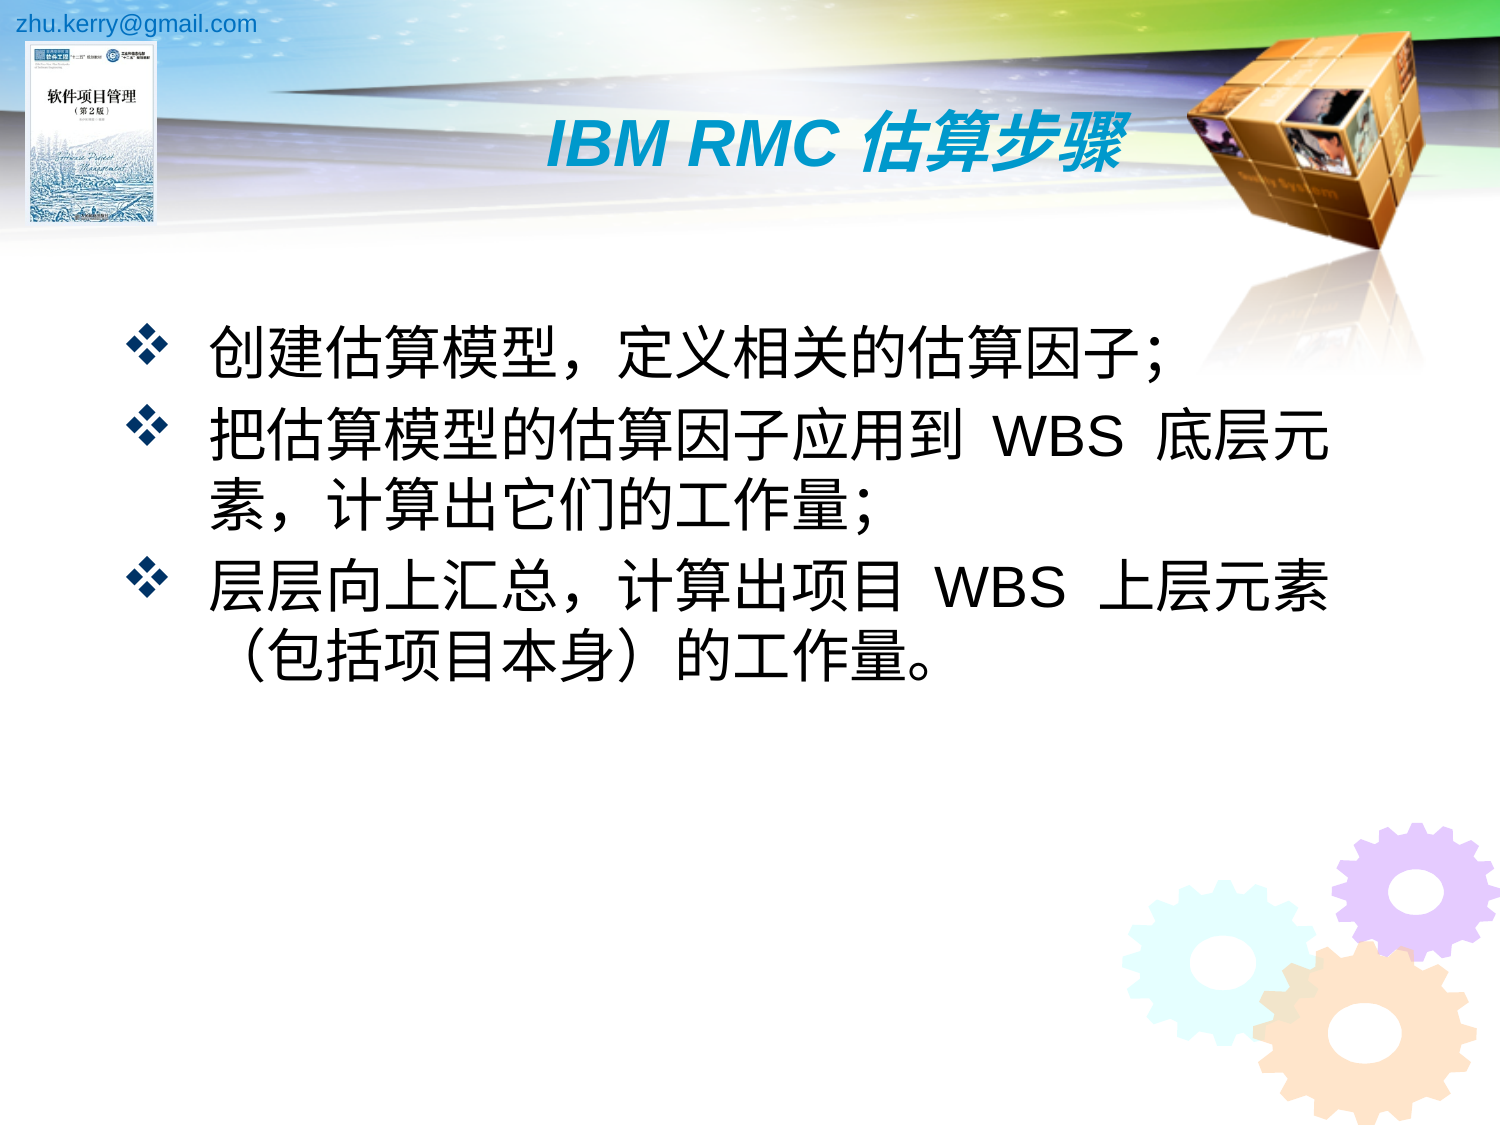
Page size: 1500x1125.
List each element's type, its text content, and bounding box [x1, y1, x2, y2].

list 创建估算模型，定义相关的估算因子； 把估算模型的估算因子应用到 WBS 底层元素，计算出它们的工作量； 层层向上汇总，计算出项目 WBS 上层元素（包括项目本身）的工作量。 [106, 308, 1394, 965]
picture [0, 0, 1500, 375]
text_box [1121, 822, 1500, 1125]
title IBM RMC估算步骤 [162, 99, 1138, 180]
